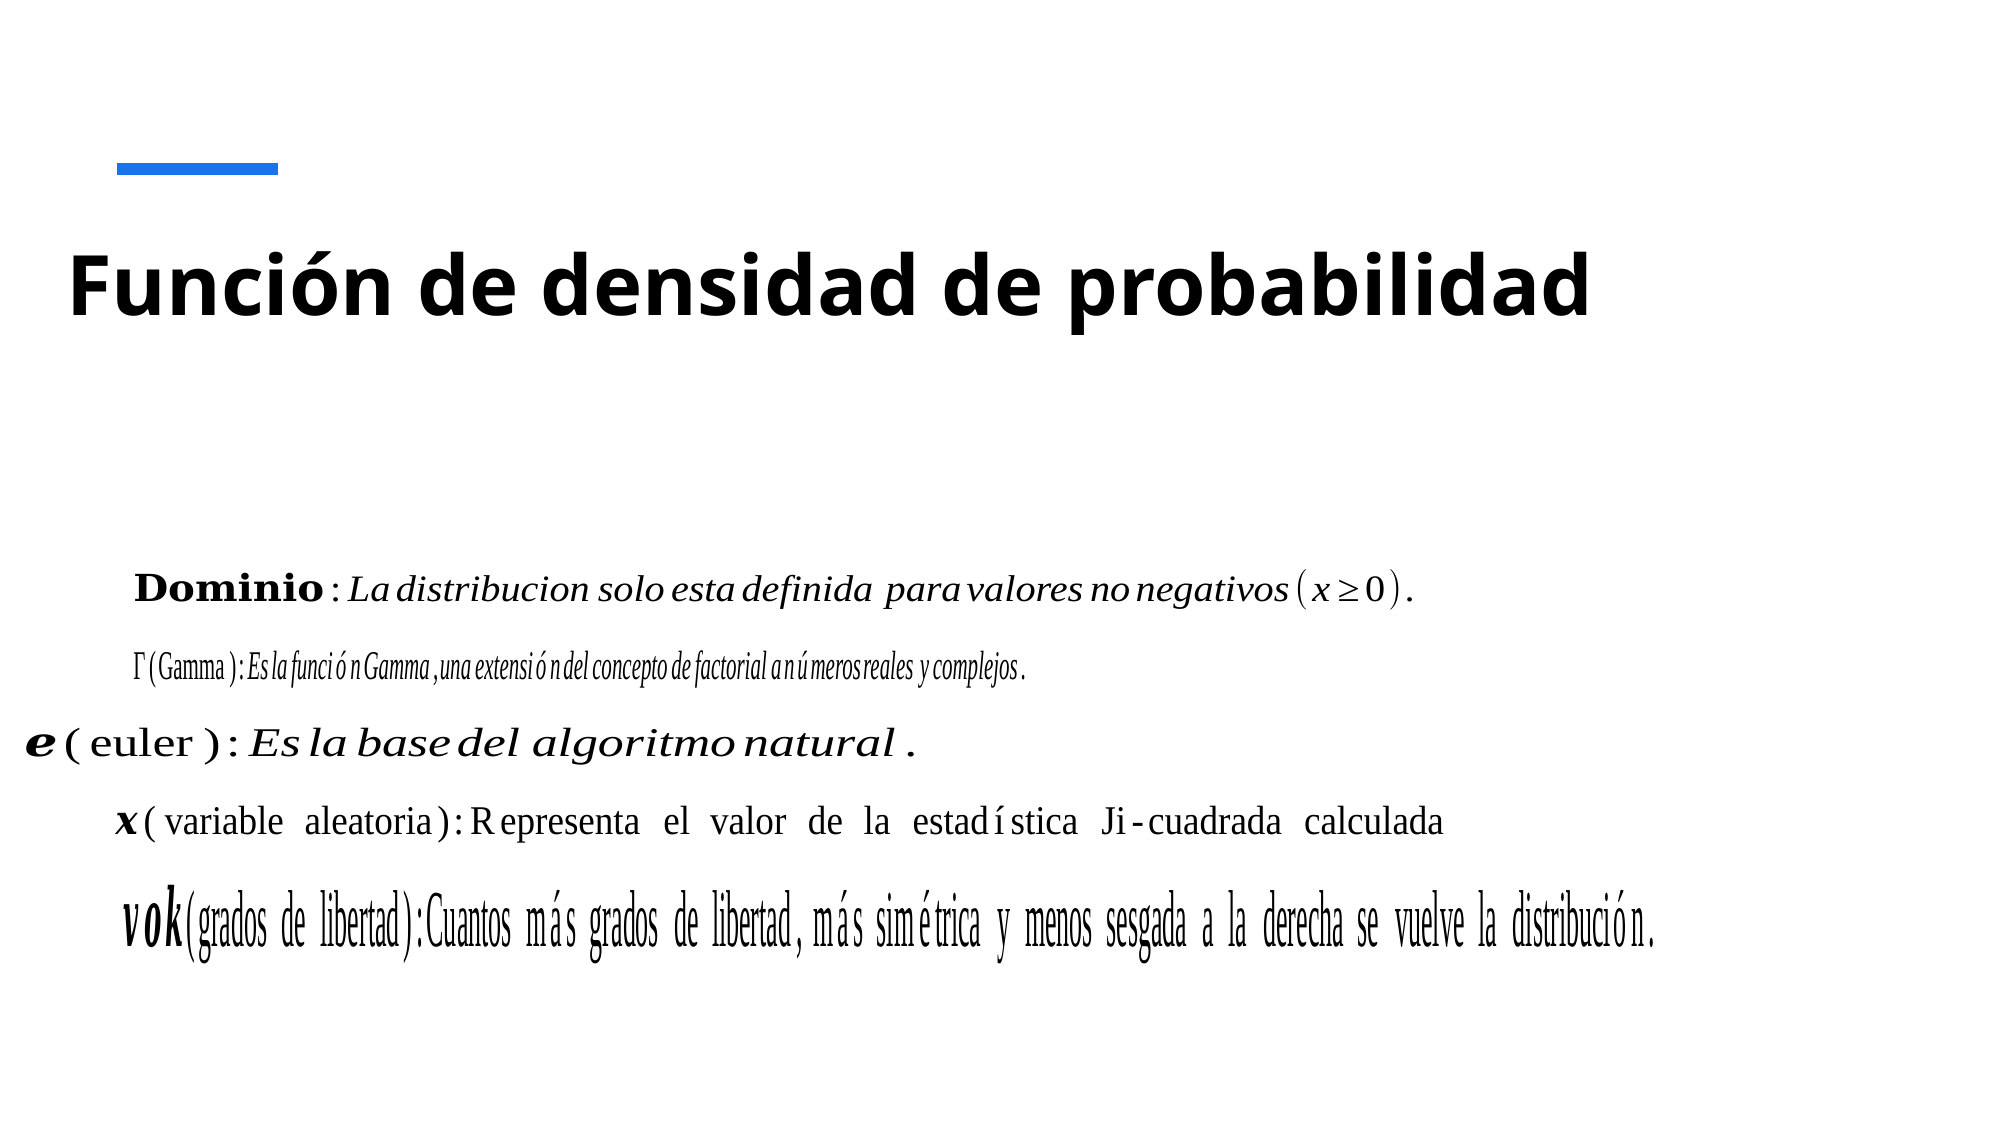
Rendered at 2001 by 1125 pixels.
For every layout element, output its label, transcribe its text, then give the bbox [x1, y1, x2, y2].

title Función de densidad de probabilidad [51, 224, 1892, 405]
